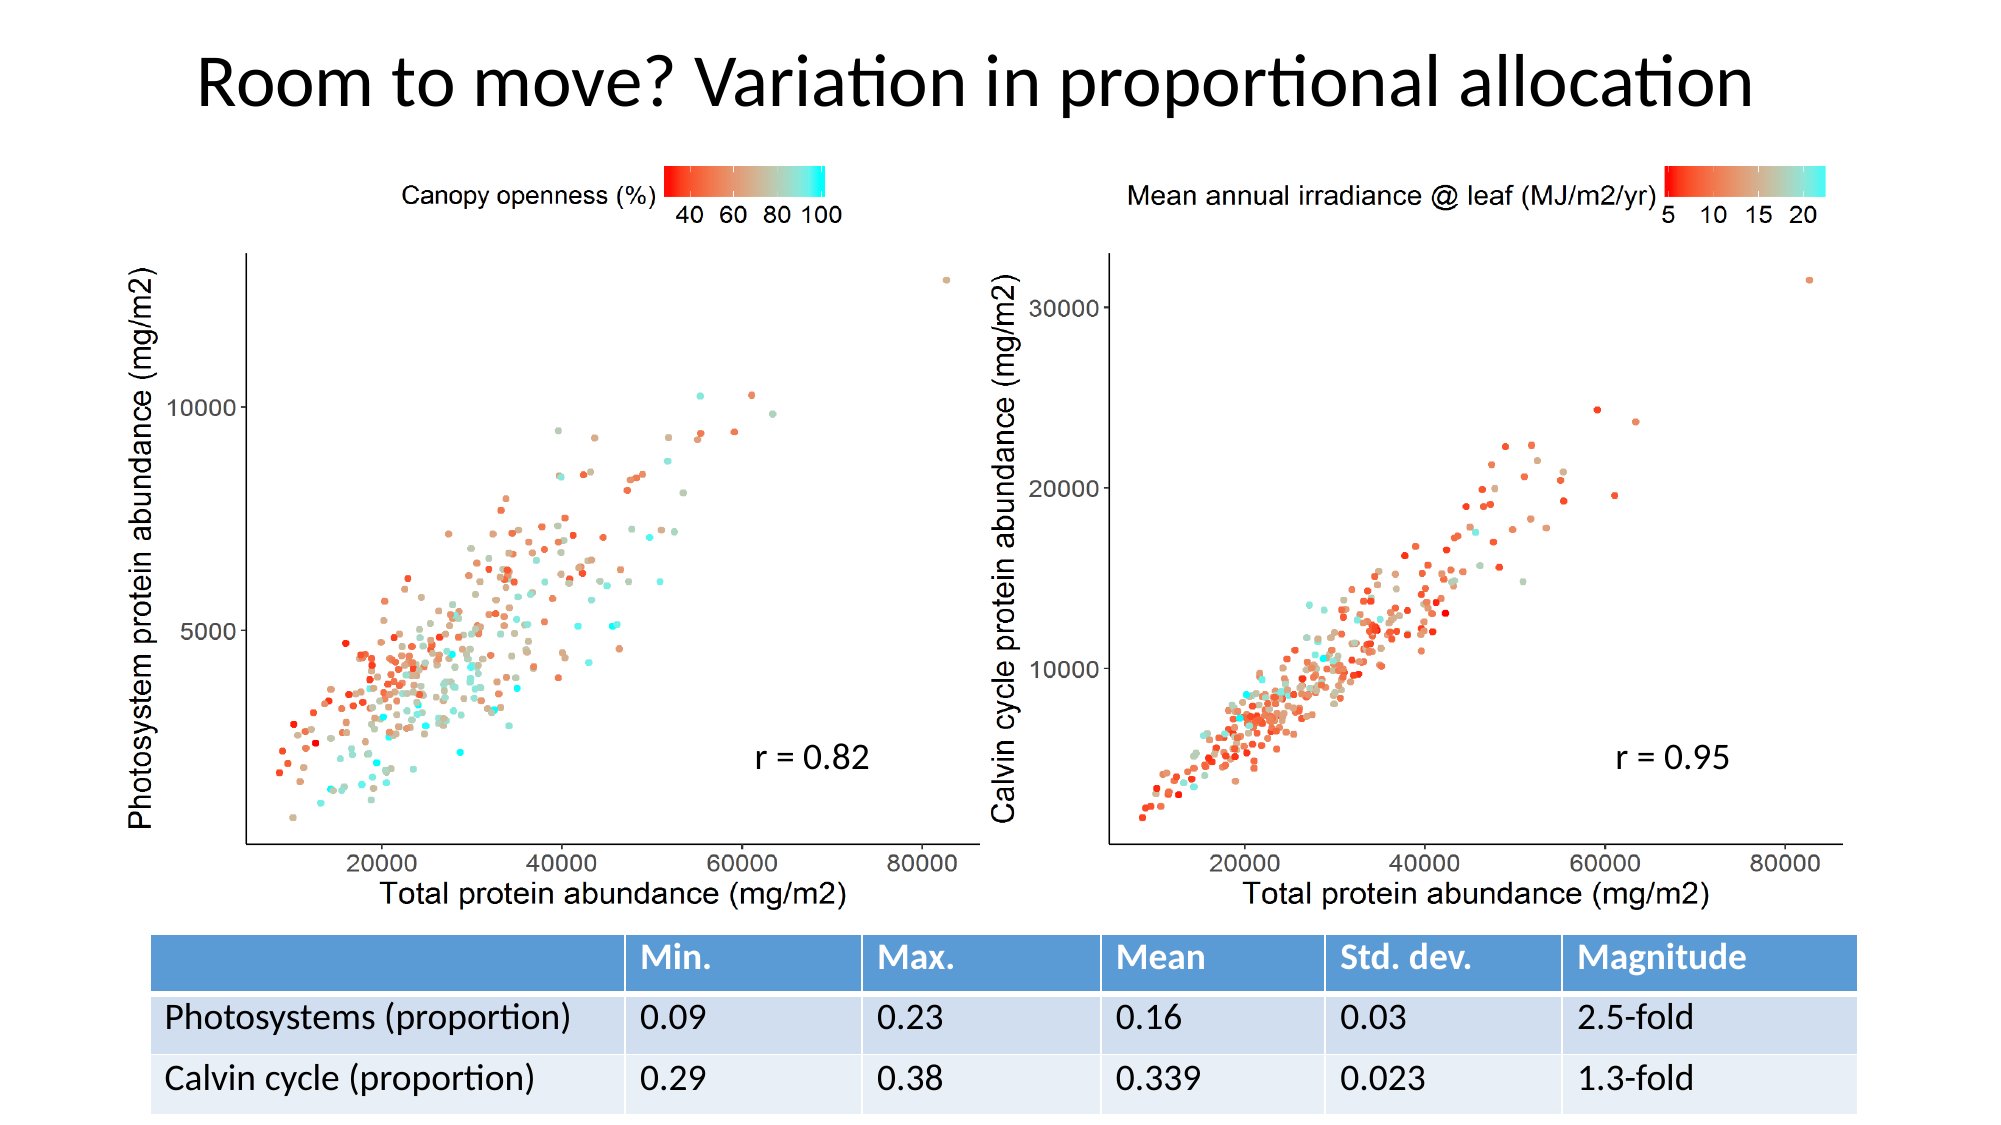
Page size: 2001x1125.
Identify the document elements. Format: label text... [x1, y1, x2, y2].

table_header Max. [863, 935, 1100, 991]
table_header [151, 935, 624, 991]
table_cell Photosystems (proportion) [151, 997, 624, 1054]
table_header Magnitude [1563, 935, 1857, 991]
table_cell 0.29 [626, 1055, 861, 1114]
picture [117, 146, 1853, 917]
table_cell 1.3-fold [1563, 1055, 1857, 1114]
table_cell 0.09 [626, 997, 861, 1054]
table_header Std. dev. [1326, 935, 1561, 991]
text_box Room to move? Variation in proportional allocation [182, 24, 1821, 129]
table_cell Calvin cycle (proportion) [151, 1055, 624, 1114]
table_cell 0.16 [1102, 997, 1324, 1054]
table_cell 0.38 [863, 1055, 1100, 1114]
table_cell 0.023 [1326, 1055, 1561, 1114]
table_cell 2.5-fold [1563, 997, 1857, 1054]
table_header Mean [1102, 935, 1324, 991]
table_header Min. [626, 935, 861, 991]
table_cell 0.23 [863, 997, 1100, 1054]
table_cell 0.339 [1102, 1055, 1324, 1114]
table_cell 0.03 [1326, 997, 1561, 1054]
